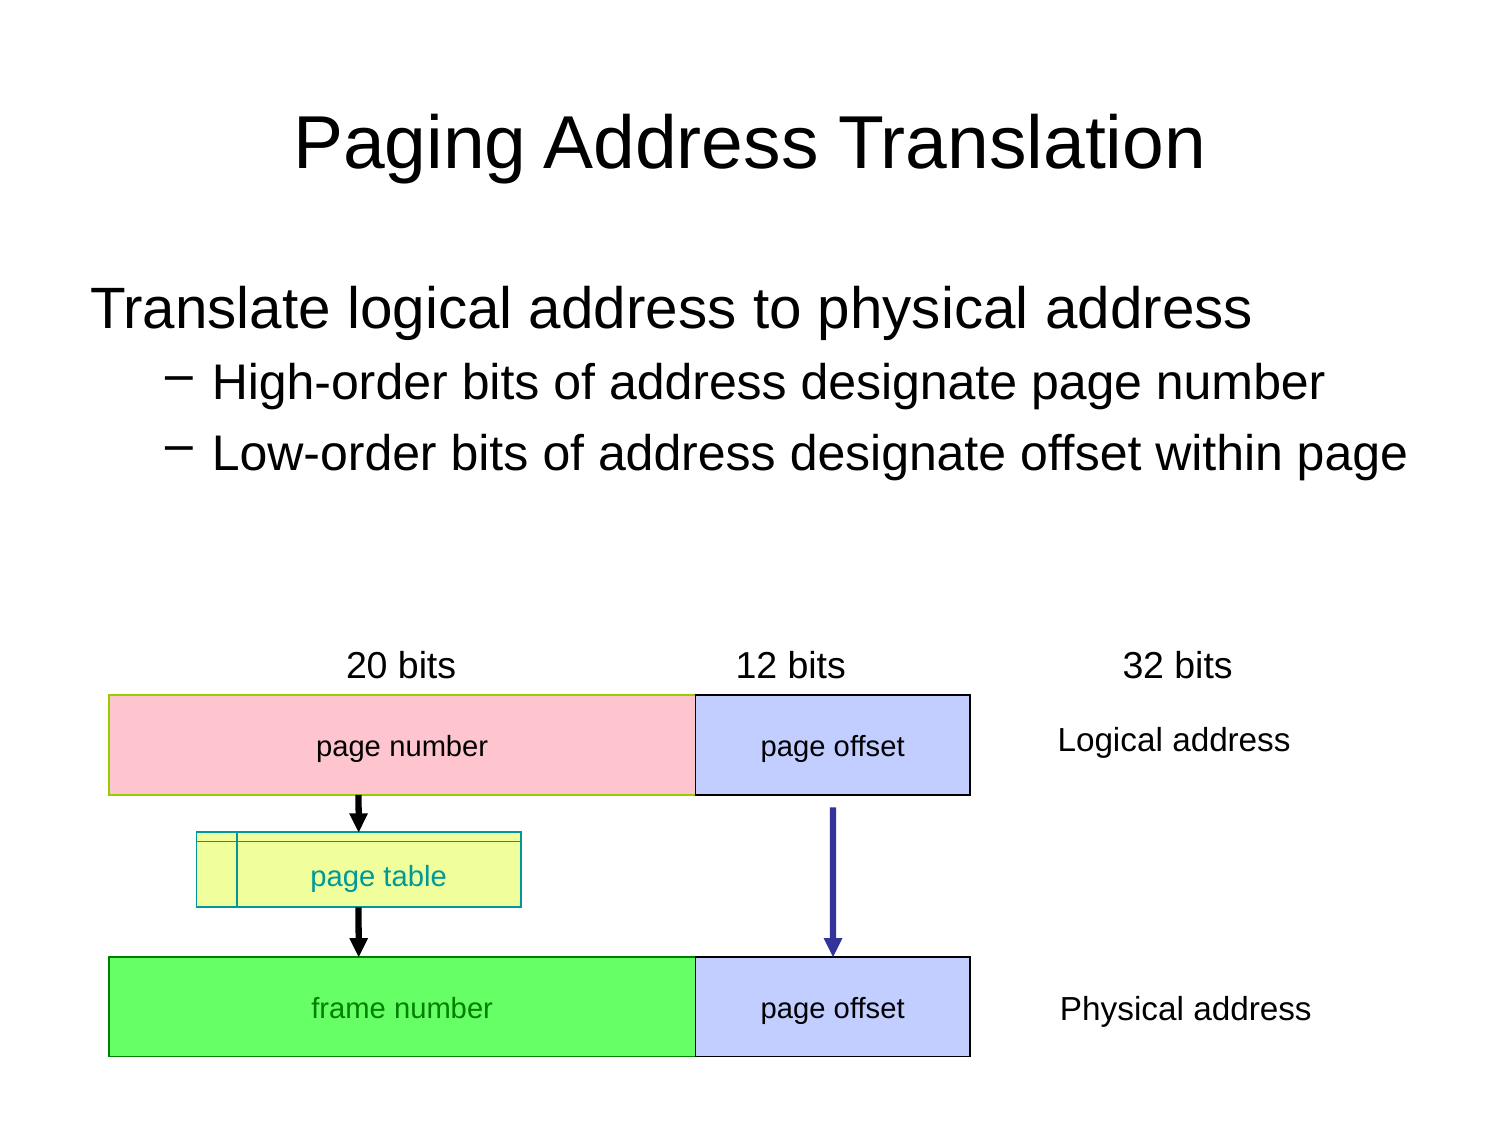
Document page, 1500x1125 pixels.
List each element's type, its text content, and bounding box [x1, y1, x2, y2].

title Paging Address Translation [74, 44, 1426, 233]
text_box [352, 907, 365, 957]
text_box [352, 794, 365, 833]
text_box frame number [108, 957, 695, 1057]
text_box Physical address [1044, 979, 1328, 1035]
list Translate logical address to physical address High-order bits of address designate page number Low-order bits of address designate offset within page [74, 262, 1476, 1006]
text_box 32 bits [1107, 633, 1248, 694]
text_box page table [196, 832, 521, 908]
text_box 20 bits [331, 633, 472, 694]
text_box page offset [695, 695, 971, 795]
text_box Logical address [1042, 710, 1306, 766]
text_box 12 bits [720, 633, 861, 694]
text_box page number [108, 695, 695, 795]
text_box [826, 807, 840, 957]
text_box page offset [695, 957, 971, 1057]
